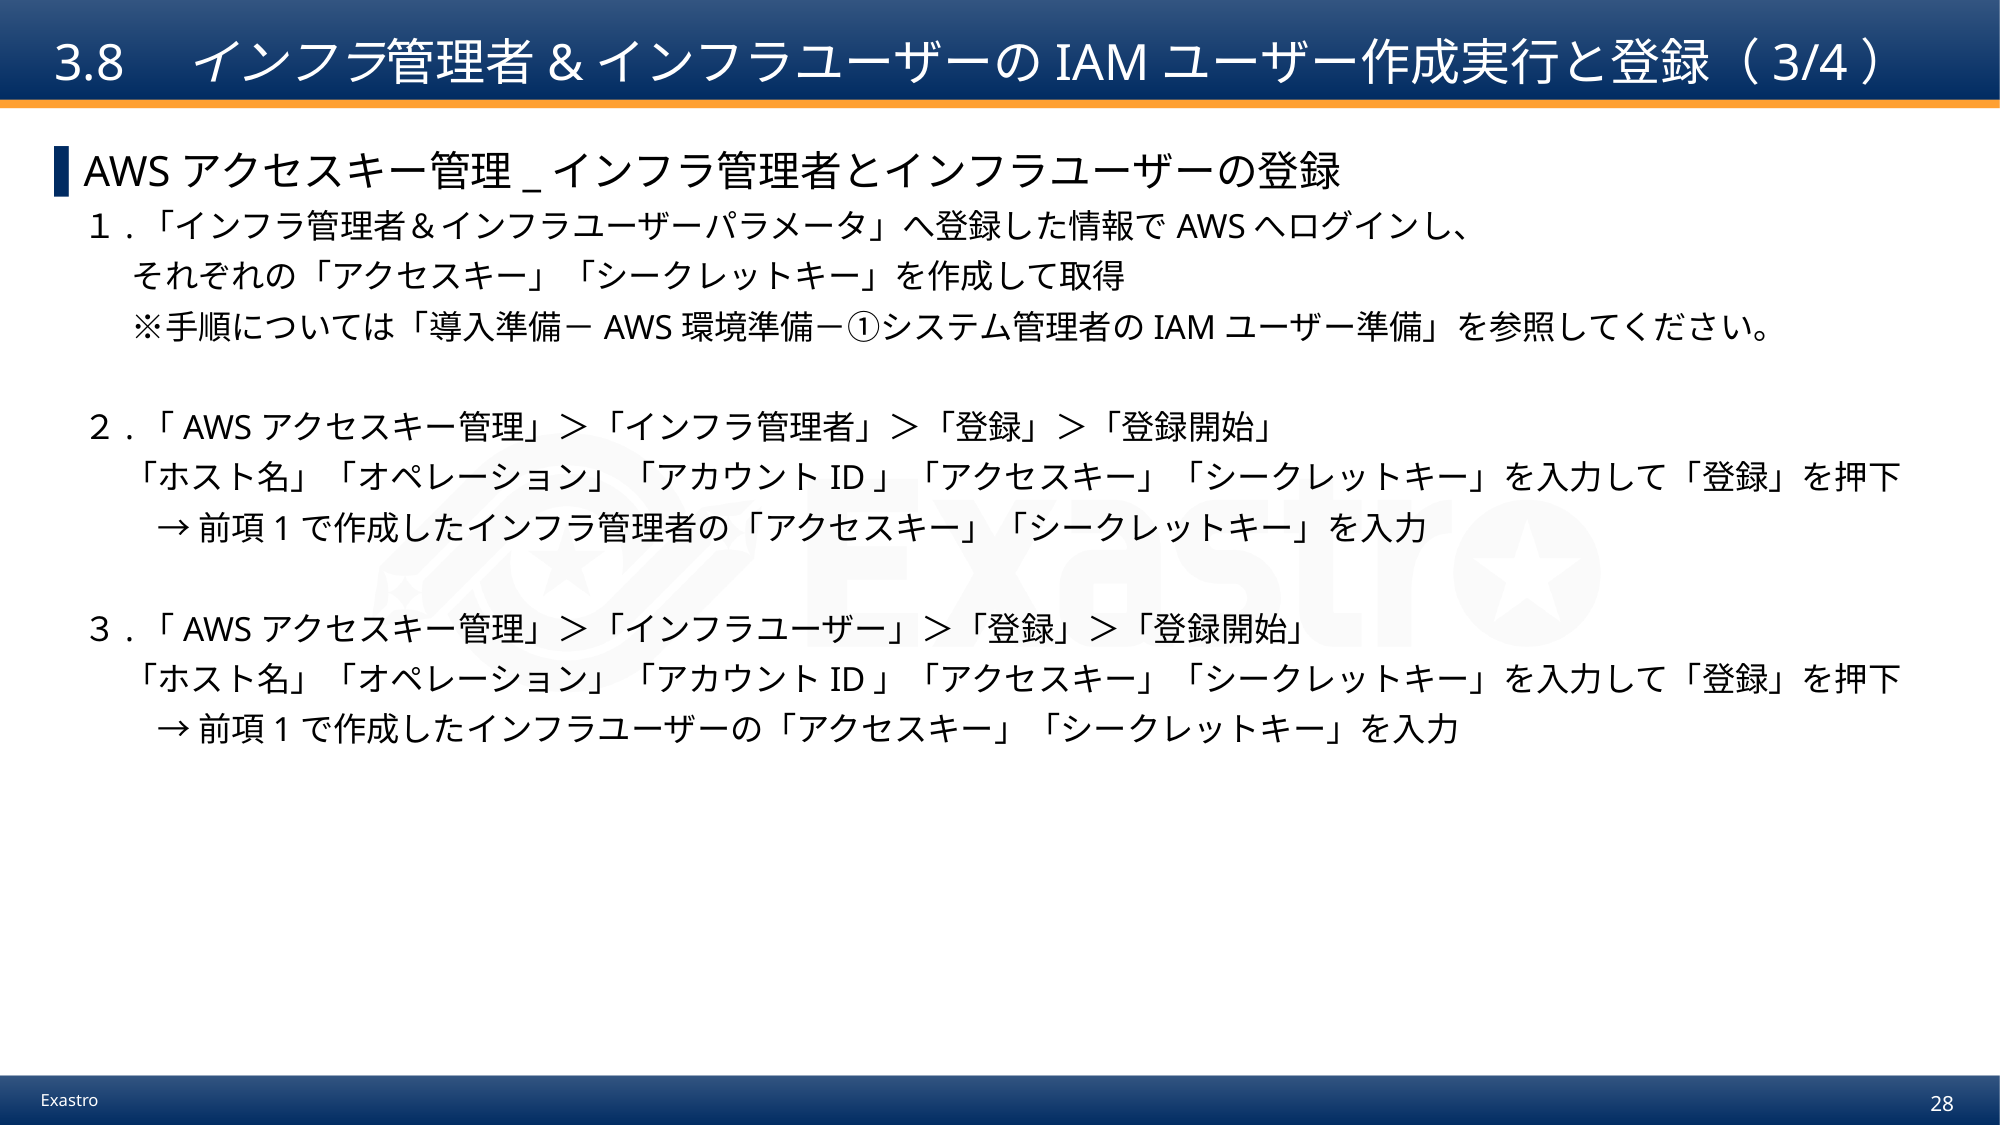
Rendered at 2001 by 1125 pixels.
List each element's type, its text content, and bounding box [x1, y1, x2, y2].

list AWSアクセスキー管理_インフラ管理者とインフラユーザーの登録 １.「インフラ管理者＆インフラユーザーパラメータ」へ登録した情報でAWSへログインし、 それぞれの「アクセスキー」「シークレットキー」を作成して取得 ※手順については「導入準備－AWS環境準備－①システム管理者のIAMユーザー準備」を参照してください。 ２.「AWSアクセスキー管理」＞「インフラ管理者」＞「登録」＞「登録開始」 「ホスト名」「オペレーション」「アカウントID」「アクセスキー」「シークレットキー」を入力して「登録」を押下 → 前項1で作成したインフラ管理者の「アクセスキー」「シークレットキー」を入力 ３.「AWSアクセスキー管理」＞「インフラユーザー」＞「登録」＞「登録開始」 「ホスト名」「オペレーション」「アカウントID」「アクセスキー」「シークレットキー」を入力して「登録」を押下 → 前項1で作成したインフラユーザーの「アクセスキー」「シークレットキー」を入力 [39, 137, 1961, 811]
title 3.8 インフラ管理者&インフラユーザーのIAMユーザー作成実行と登録（3/4） [39, 18, 1961, 96]
picture [0, 0, 2000, 1125]
